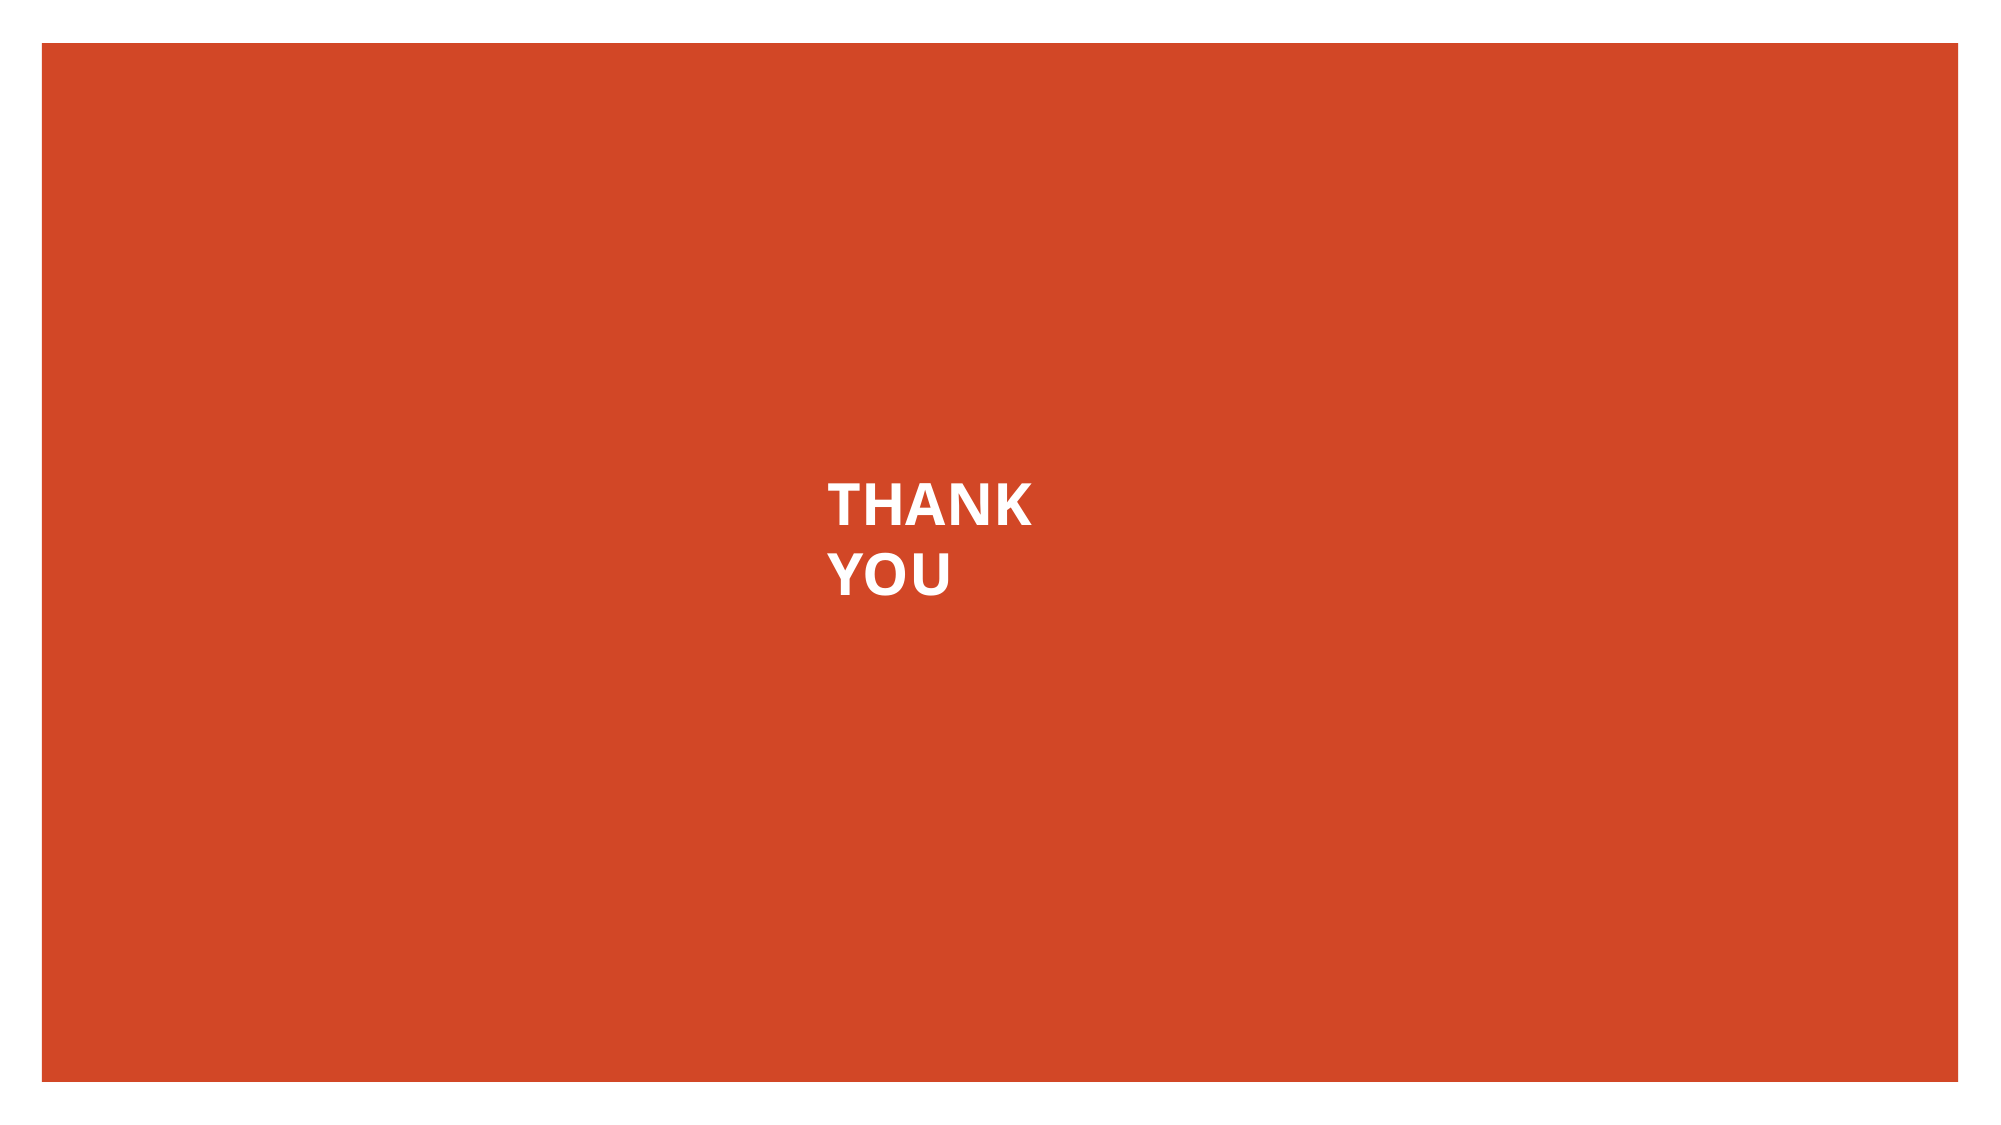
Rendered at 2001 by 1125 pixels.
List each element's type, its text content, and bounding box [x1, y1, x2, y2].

title THANK YOU [812, 510, 1188, 615]
